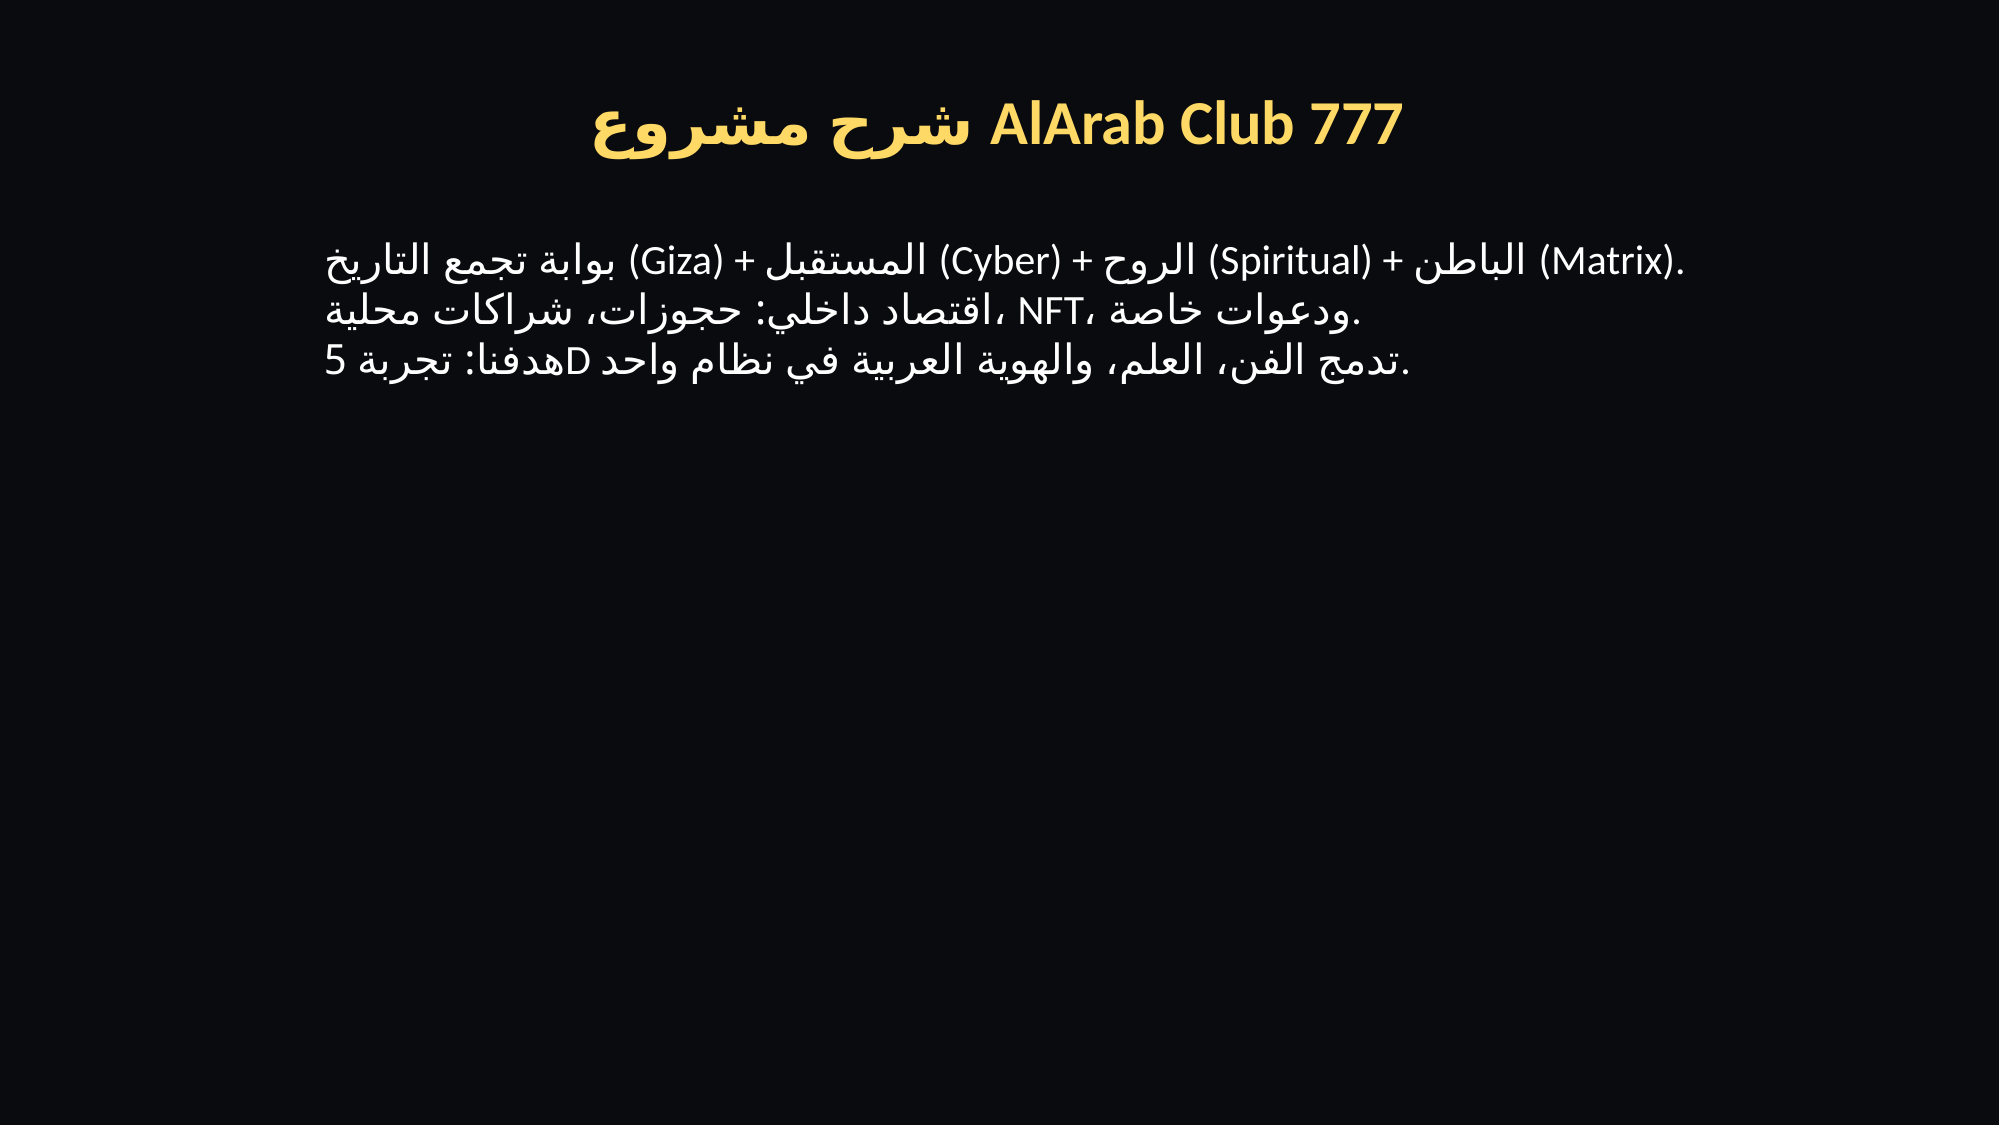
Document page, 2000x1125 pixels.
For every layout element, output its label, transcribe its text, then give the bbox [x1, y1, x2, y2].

text_box شرح مشروع AlArab Club 777 [574, 75, 1421, 165]
text_box بوابة تجمع التاريخ (Giza) + المستقبل (Cyber) + الروح (Spiritual) + الباطن (Matrix). اقتصاد داخلي: حجوزات، شراكات محلية، NFT، ودعوات خاصة. هدفنا: تجربة 5D تدمج الفن، العلم، والهوية العربية في نظام واحد. [309, 224, 1701, 390]
